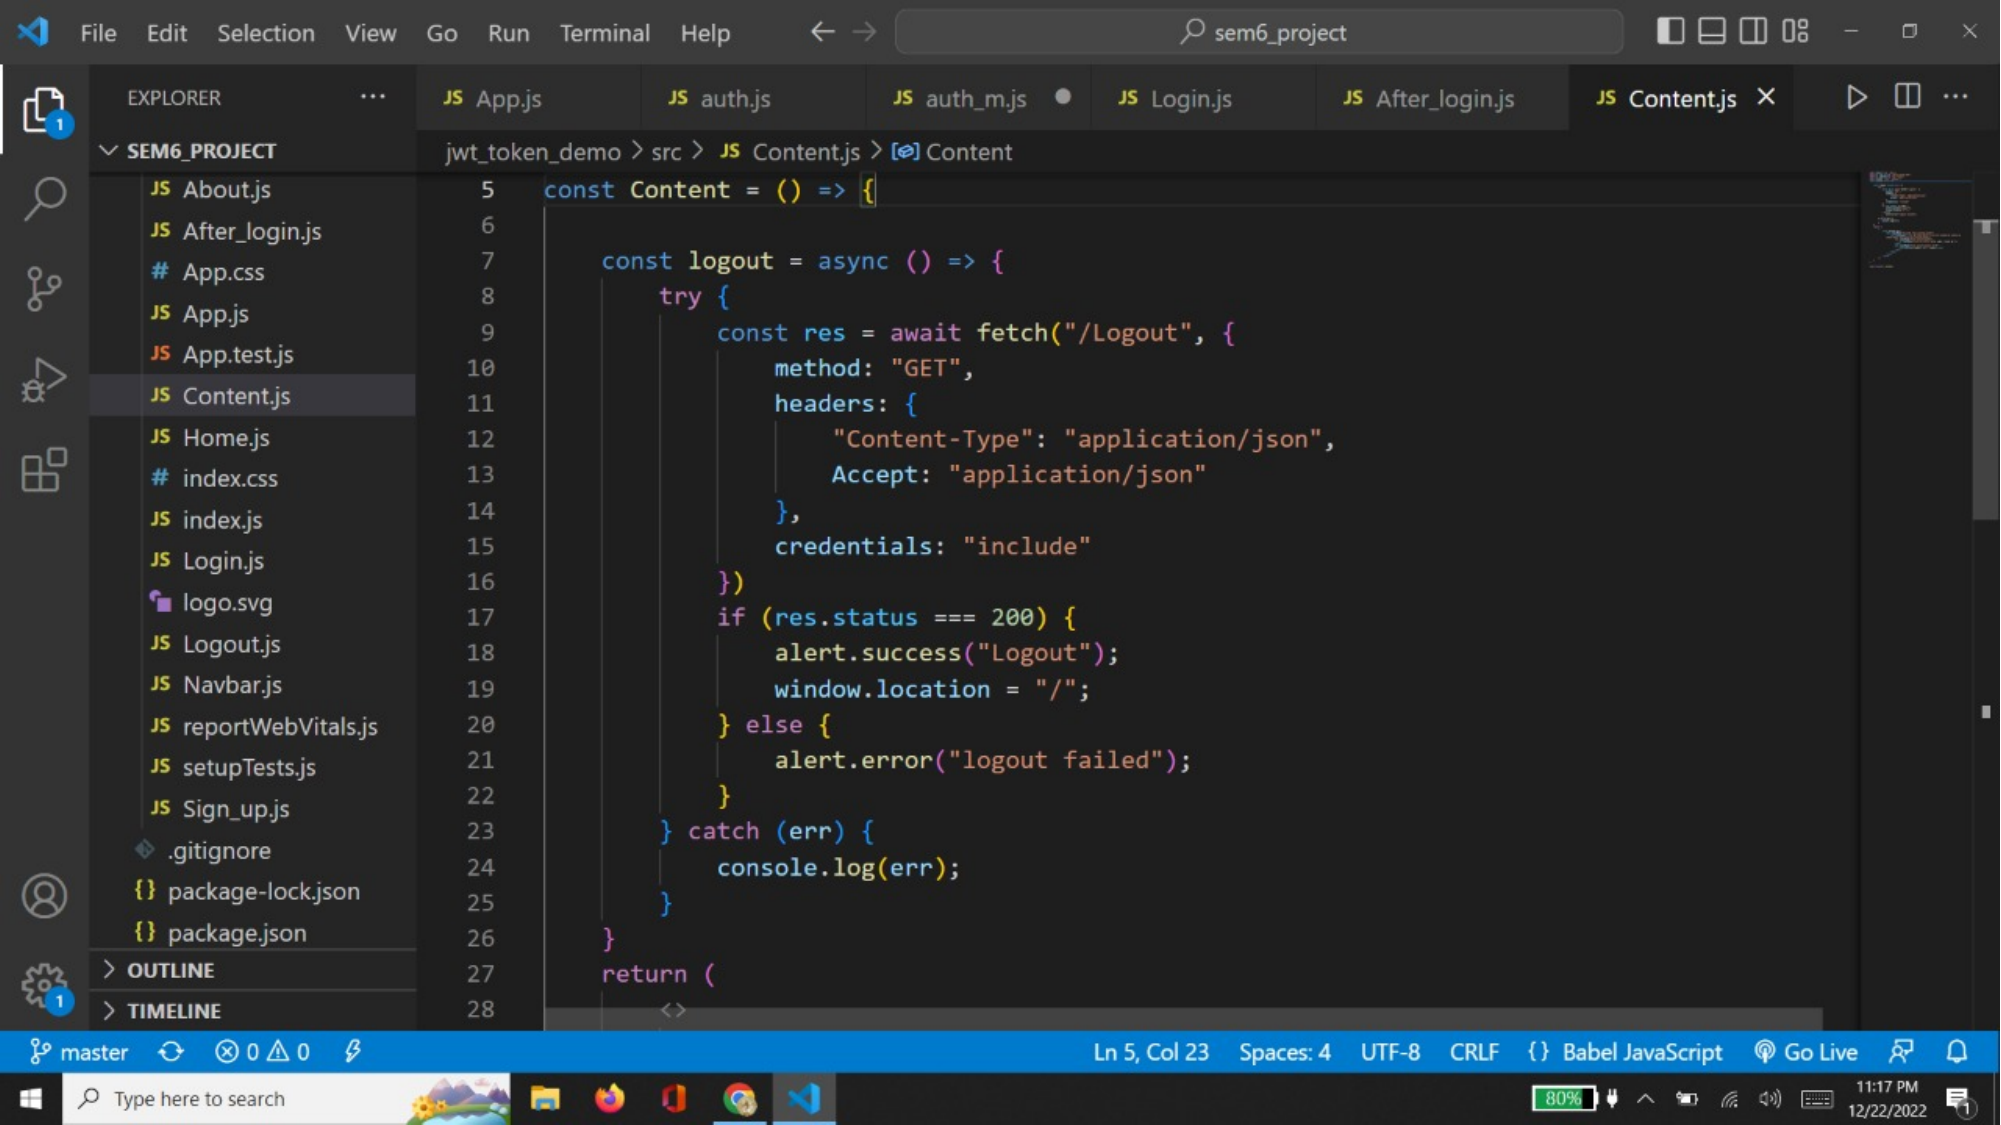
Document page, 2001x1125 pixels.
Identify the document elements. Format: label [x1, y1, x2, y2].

list [0, 0, 2000, 1125]
